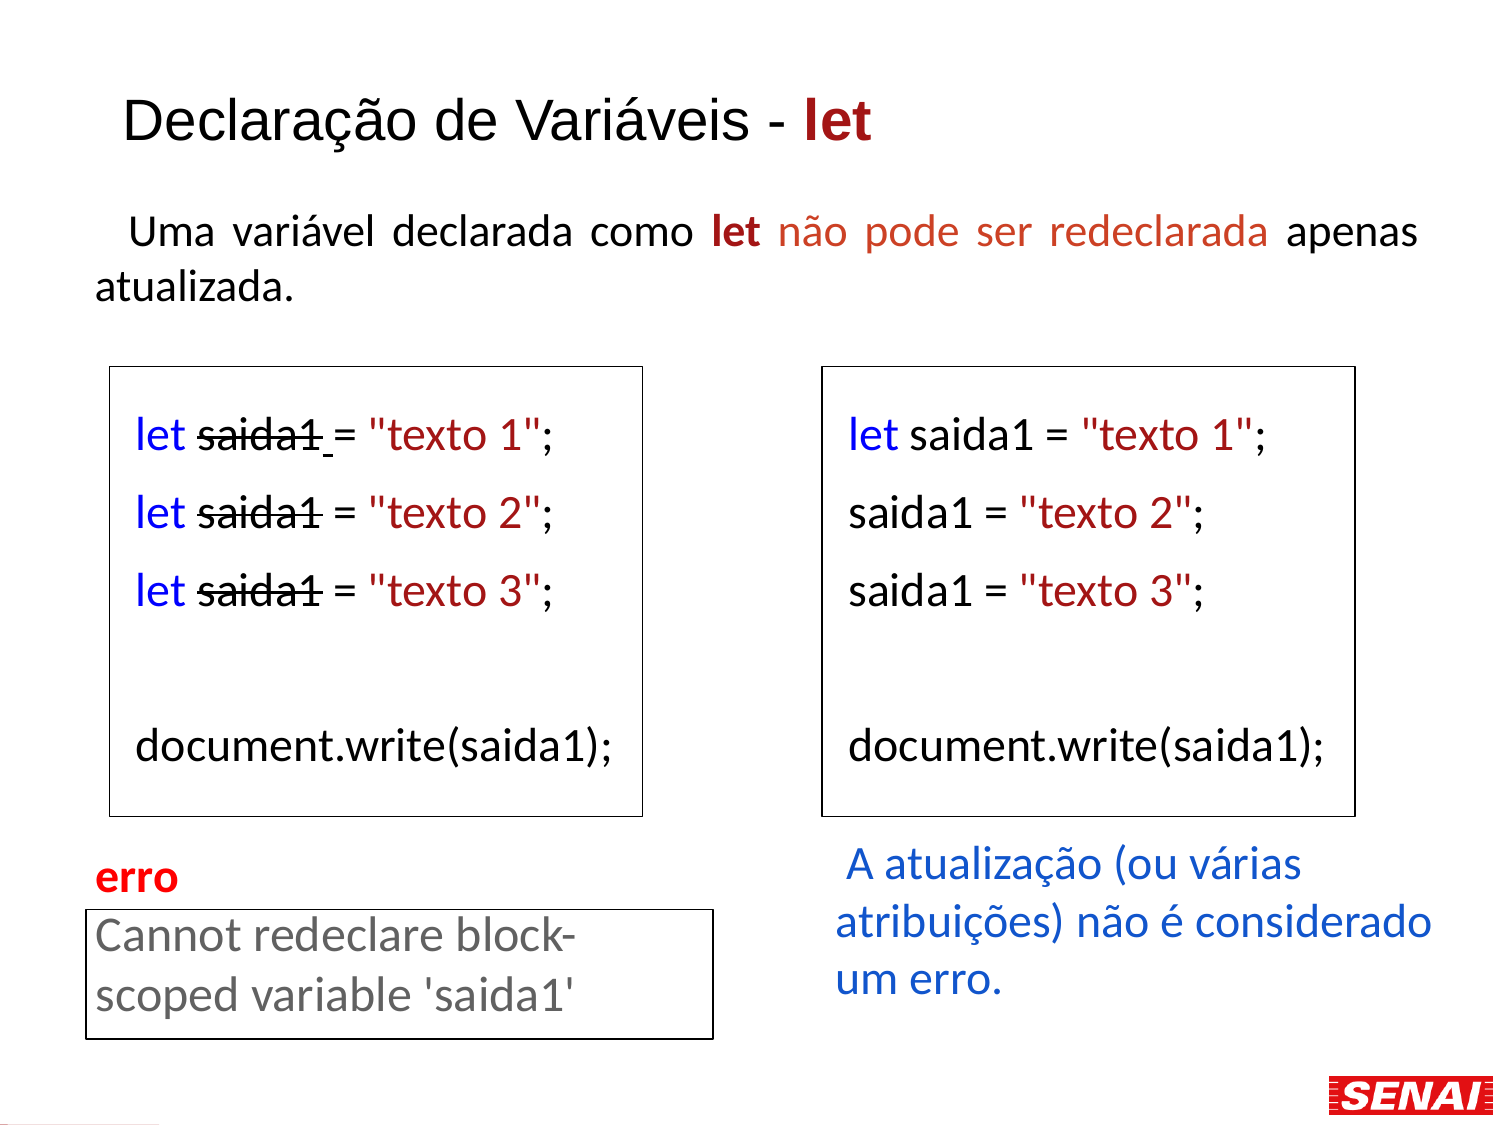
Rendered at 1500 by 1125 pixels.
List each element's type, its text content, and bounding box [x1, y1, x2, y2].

text_box let saida1 = "texto 1"; let saida1 = "texto 2"; let saida1 = "texto 3"; document.write(saida1); [643, 367, 654, 786]
text_box let saida1 = "texto 1"; saida1 = "texto 2"; saida1 = "texto 3"; document.write(saida1); [1355, 367, 1367, 786]
text_box [85, 909, 713, 1039]
text_box [109, 366, 643, 817]
text_box A atualização (ou várias atribuições) não é considerado um erro. [820, 816, 1465, 1020]
text_box [822, 366, 1355, 816]
picture [1329, 1076, 1493, 1115]
text_box Uma variável declarada como let não pode ser redeclarada apenas atualizada. [79, 185, 1434, 326]
title Declaração de Variáveis - let [107, 26, 1434, 185]
text_box erro Cannot redeclare block-scoped variable 'saida1' [80, 829, 725, 1037]
